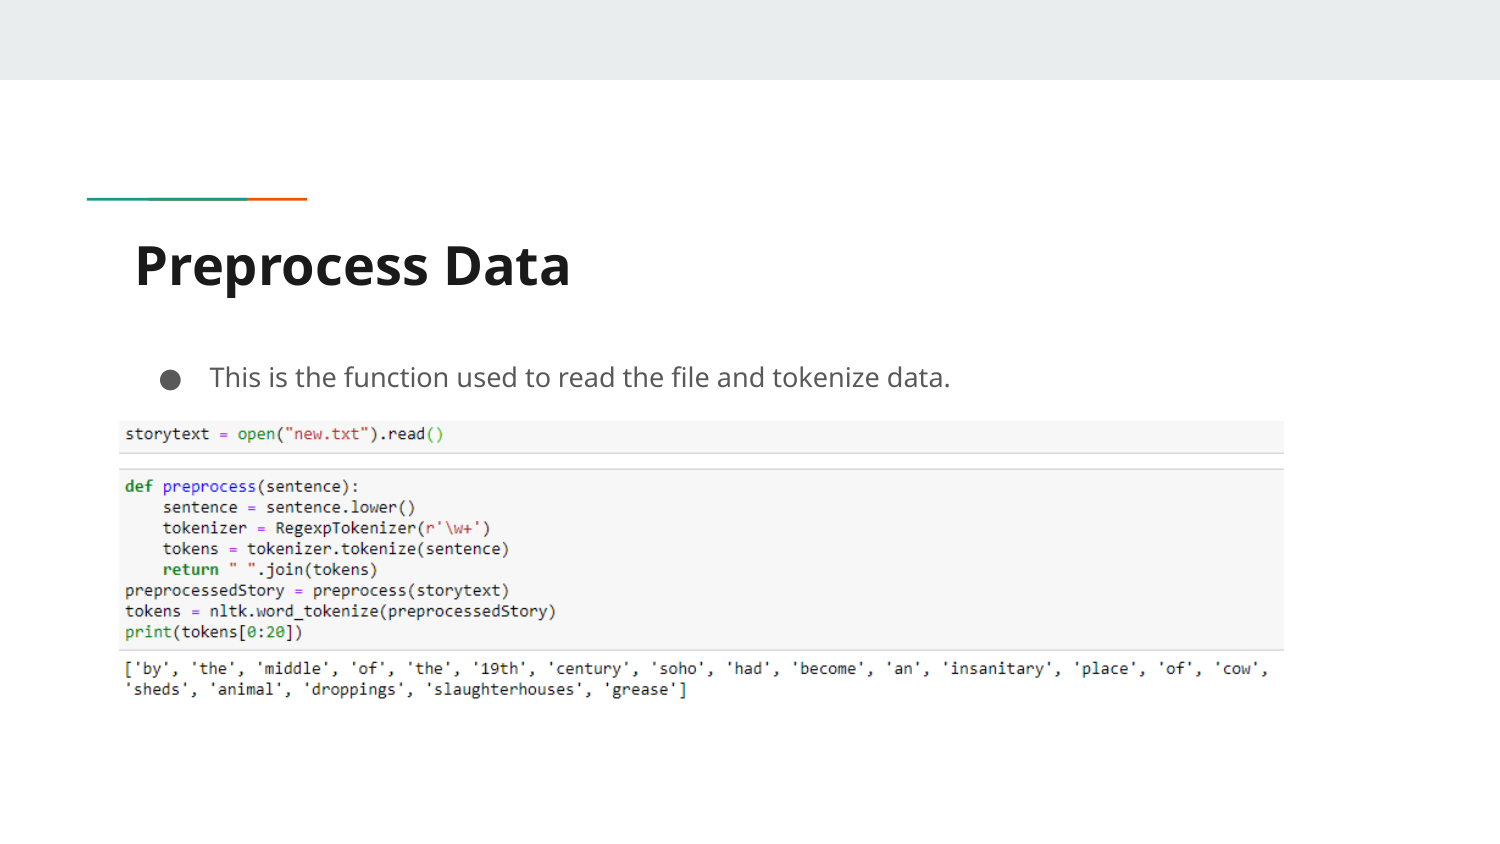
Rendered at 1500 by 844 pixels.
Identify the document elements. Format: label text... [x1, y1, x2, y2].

picture [119, 421, 1284, 712]
list This is the function used to read the file and tokenize data. [119, 341, 1381, 712]
title Preprocess Data [119, 216, 1381, 305]
